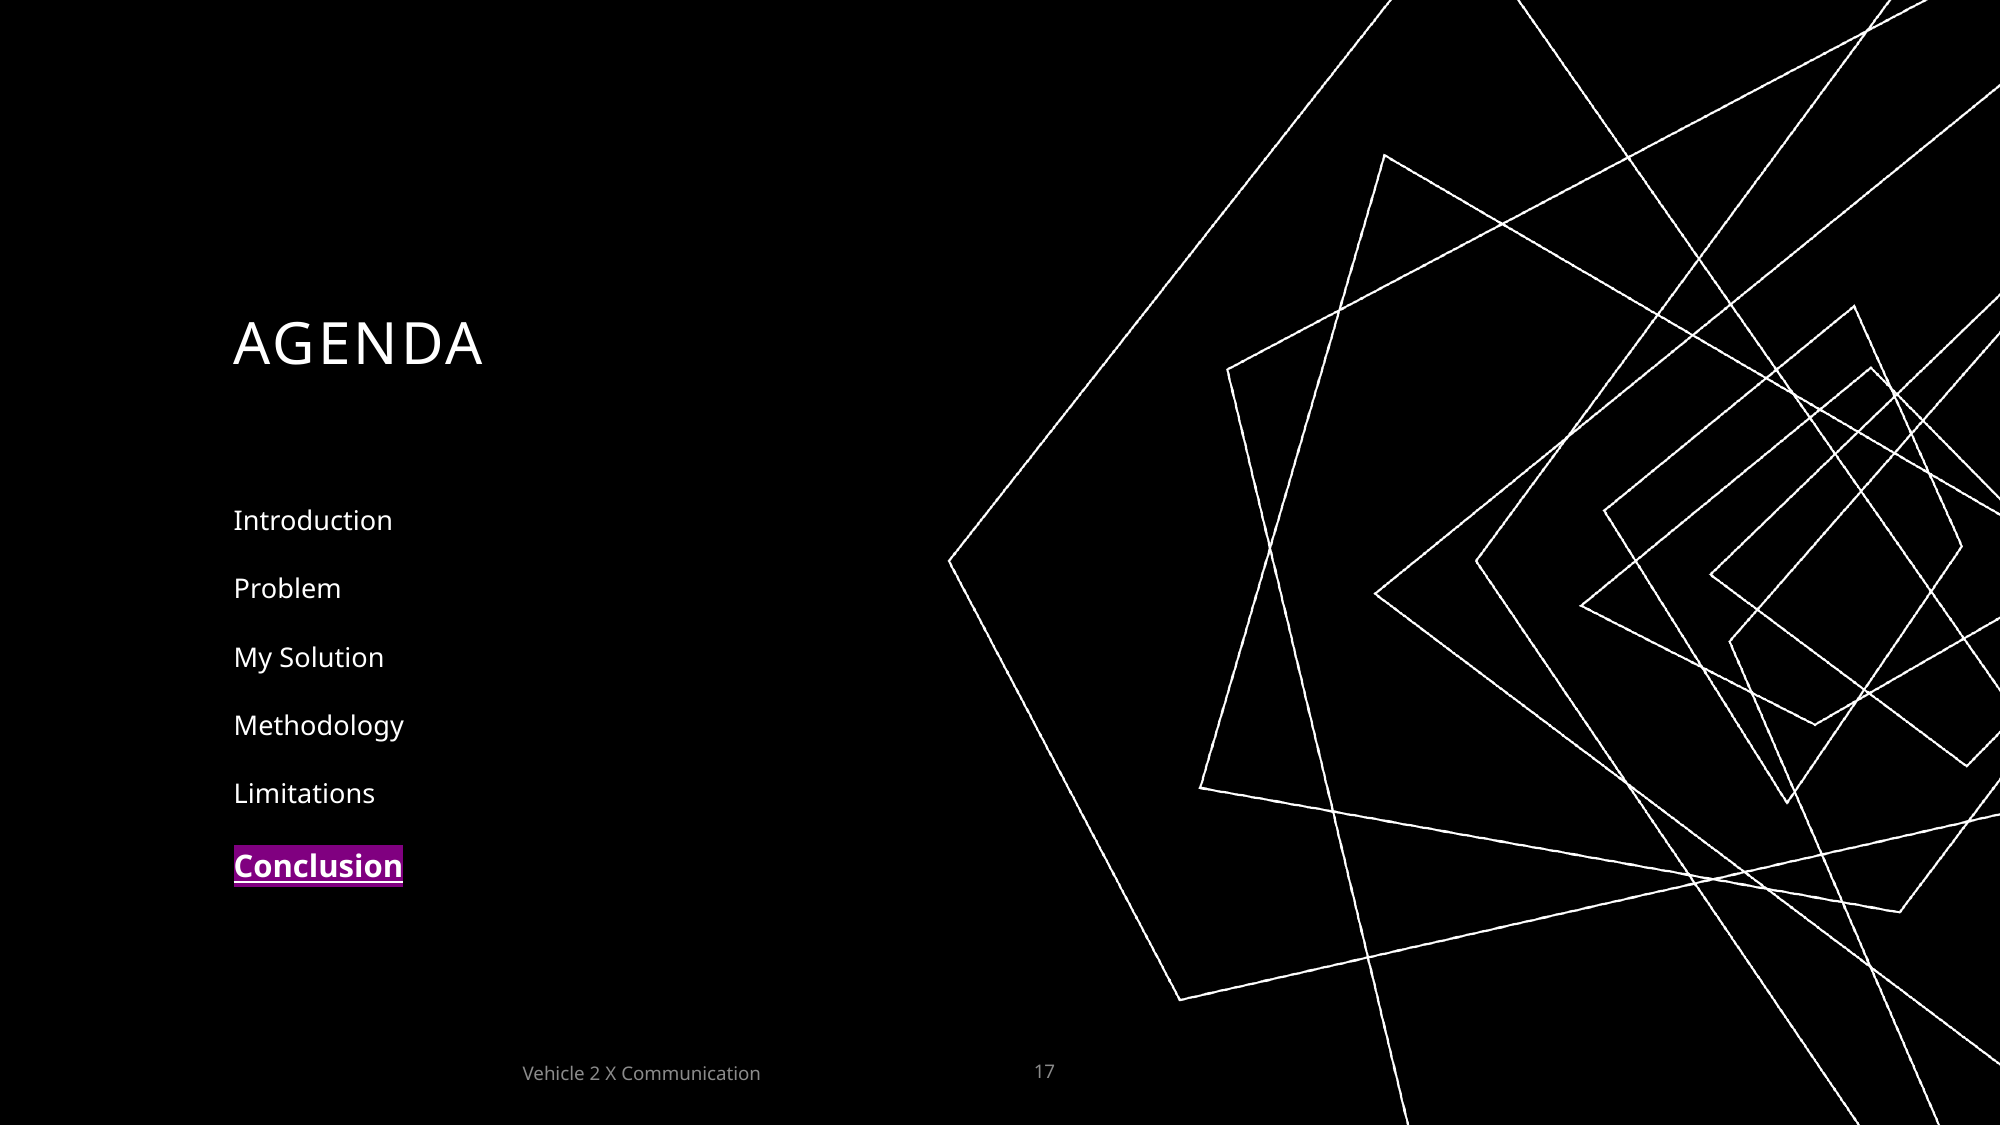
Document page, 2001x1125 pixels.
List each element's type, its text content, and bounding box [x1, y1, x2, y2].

list Introduction Problem My Solution Methodology Limitations Conclusion [218, 479, 694, 893]
footer Vehicle 2 X Communication [437, 1042, 846, 1103]
picture [900, 0, 2000, 1125]
slide_number 17 [908, 1042, 1071, 1103]
title AGENDA [218, 167, 694, 385]
